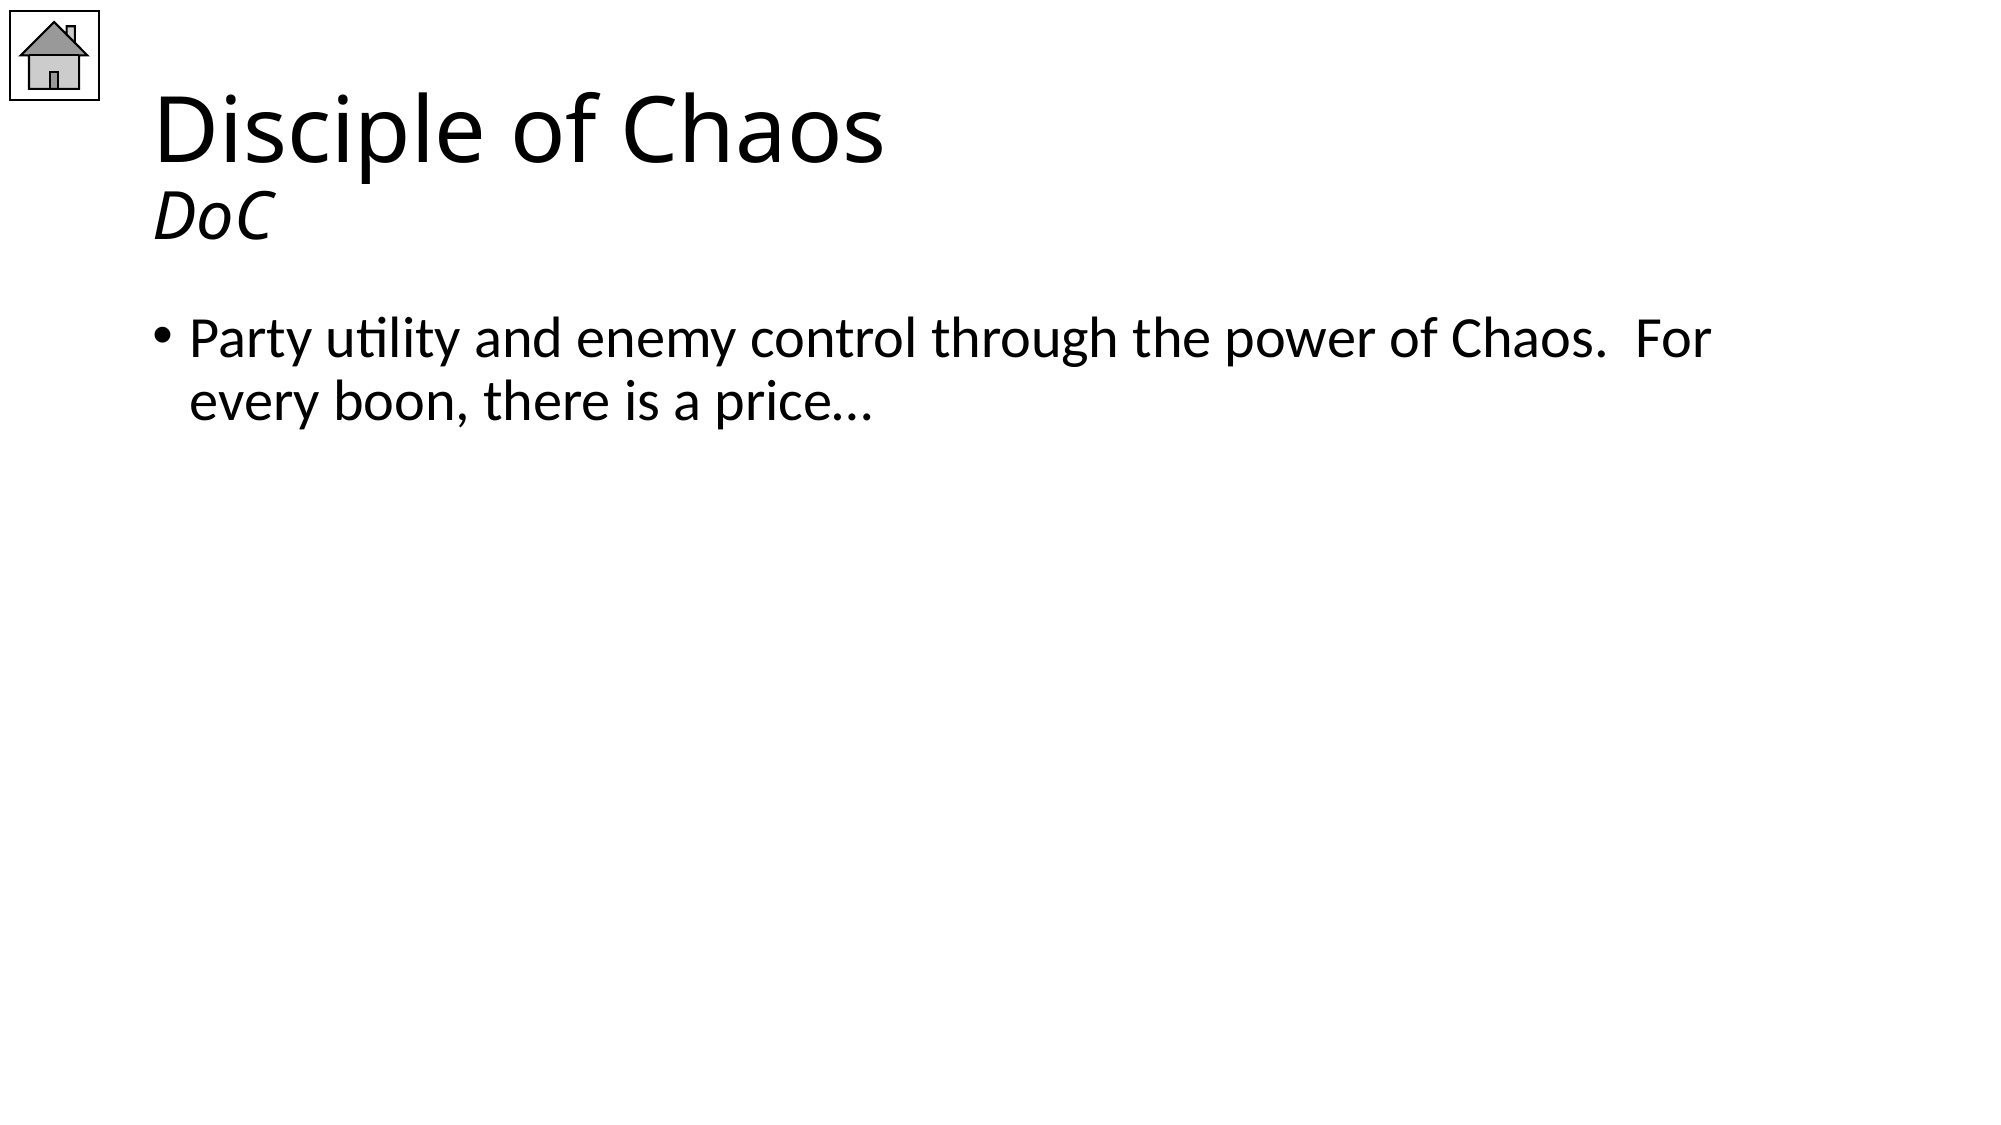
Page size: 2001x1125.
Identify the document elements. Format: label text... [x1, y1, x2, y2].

text_box [9, 10, 100, 101]
title Disciple of Chaos DoC [137, 59, 1863, 278]
list Party utility and enemy control through the power of Chaos. For every boon, there is a price… [137, 299, 1863, 1014]
